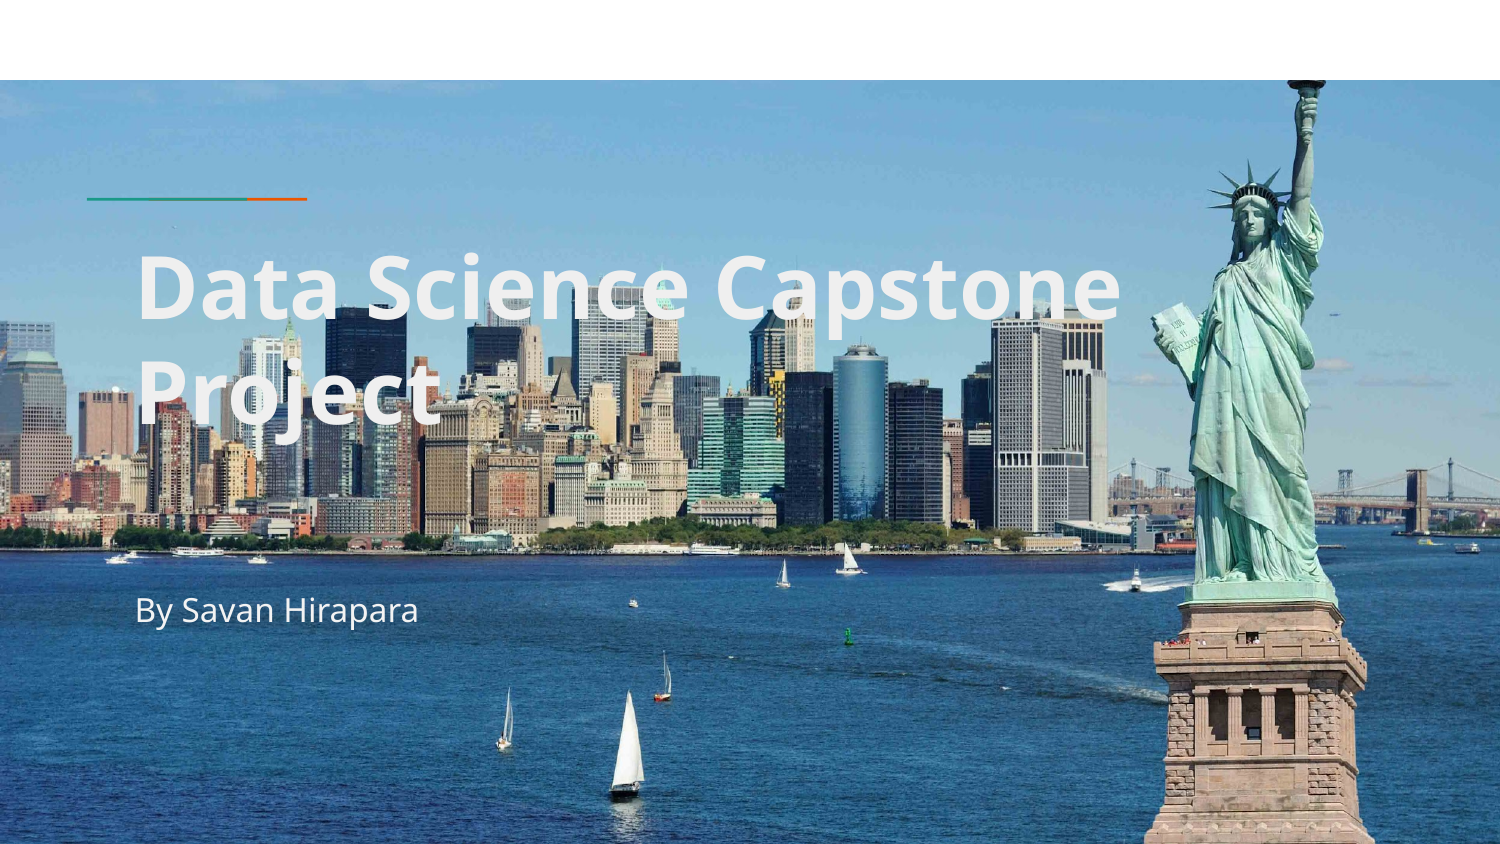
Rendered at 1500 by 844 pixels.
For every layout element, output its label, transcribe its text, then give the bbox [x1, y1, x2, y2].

subtitle By Savan Hirapara [119, 574, 1381, 664]
title Data Science Capstone Project [119, 216, 1381, 490]
picture [0, 80, 1500, 844]
